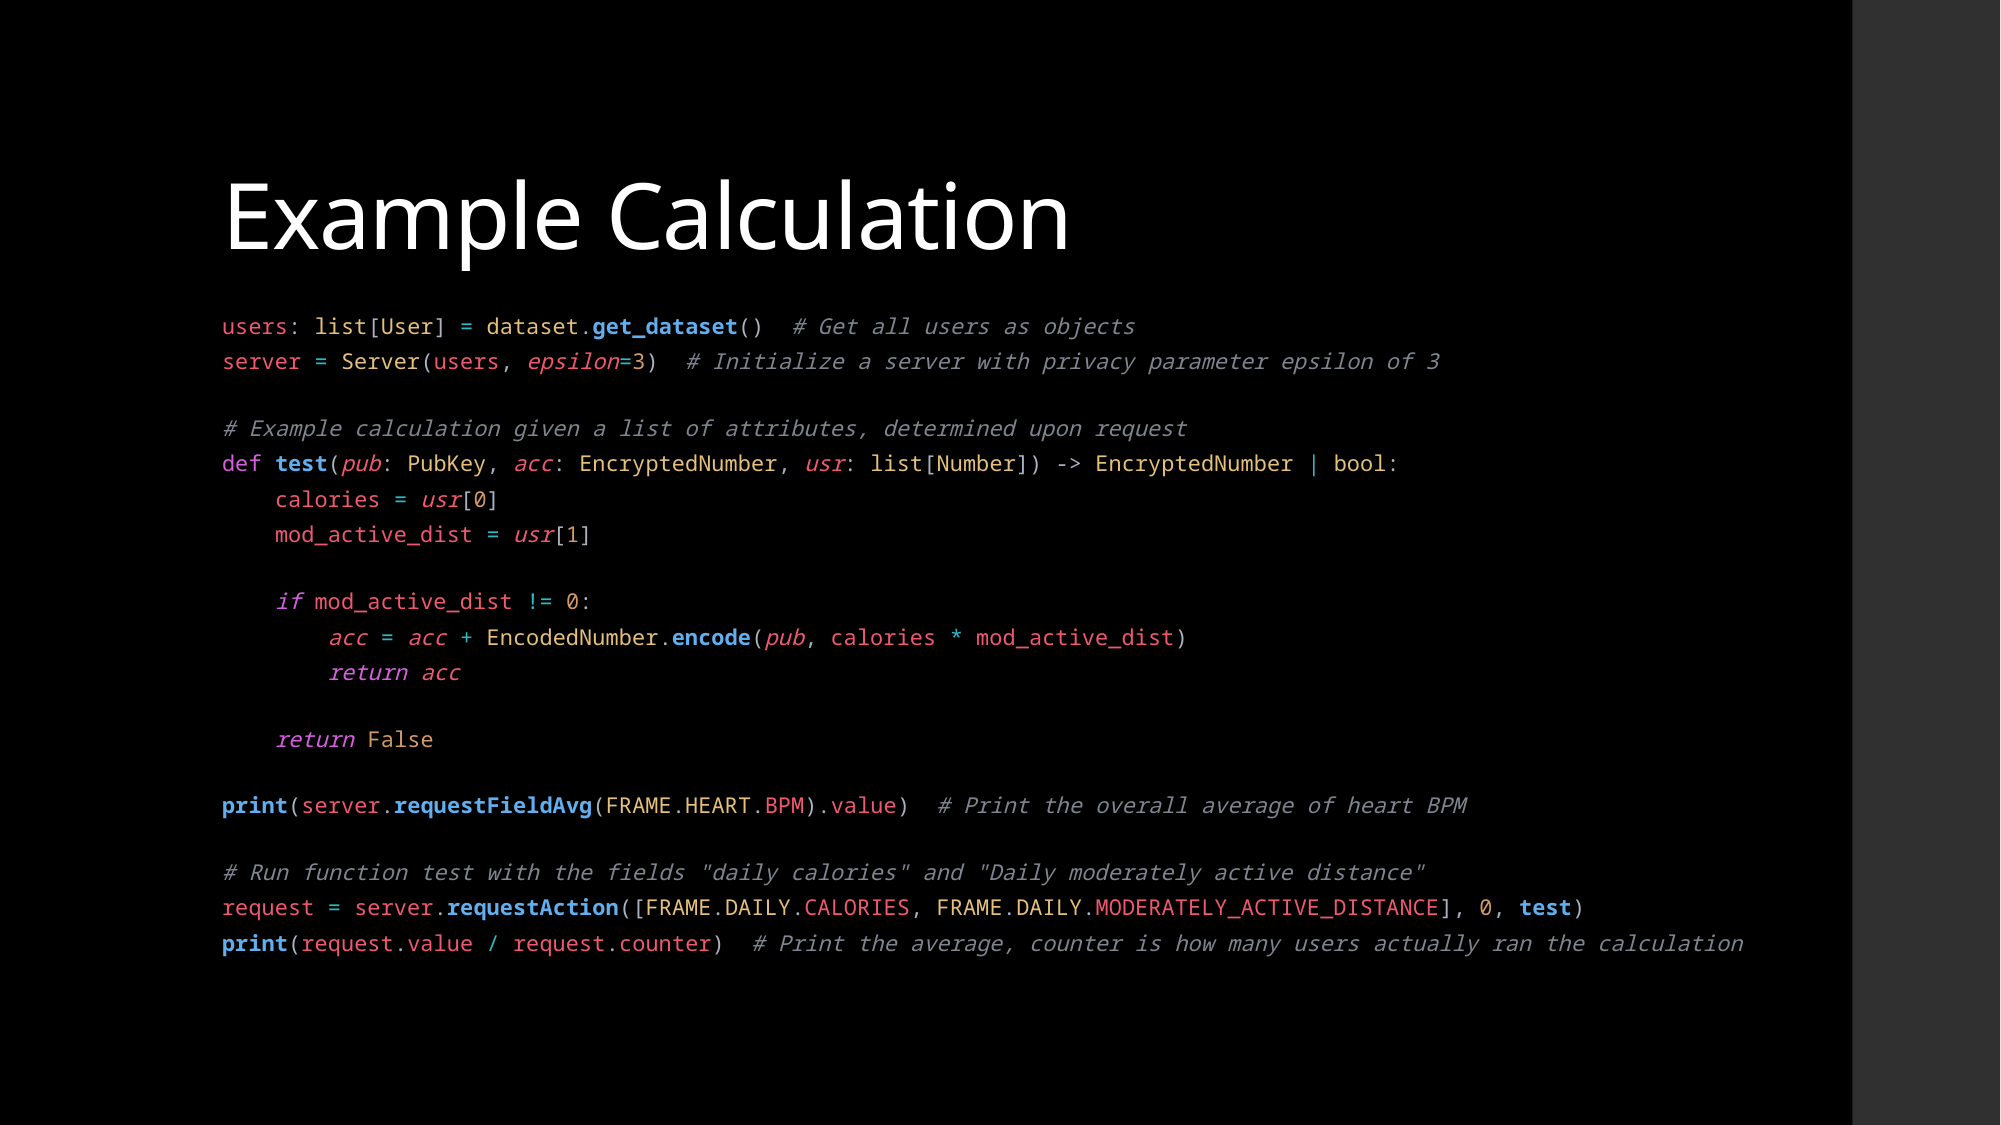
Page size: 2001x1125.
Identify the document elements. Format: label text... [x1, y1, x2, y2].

list users: list[User] = dataset.get_dataset() # Get all users as objects server = Server(users, epsilon=3) # Initialize a server with privacy parameter epsilon of 3 # Example calculation given a list of attributes, determined upon request def test(pub: PubKey, acc: EncryptedNumber, usr: list[Number]) -> EncryptedNumber | bool: calories = usr[0] mod_active_dist = usr[1] if mod_active_dist != 0: acc = acc + EncodedNumber.encode(pub, calories * mod_active_dist) return acc return False print(server.requestFieldAvg(FRAME.HEART.BPM).value) # Print the overall average of heart BPM # Run function test with the fields "daily calories" and "Daily moderately active distance" request = server.requestAction([FRAME.DAILY.CALORIES, FRAME.DAILY.MODERATELY_ACTIVE_DISTANCE], 0, test) print(request.value / request.counter) # Print the average, counter is how many users actually ran the calculation [206, 299, 1778, 1014]
title Example Calculation [206, 60, 1797, 278]
